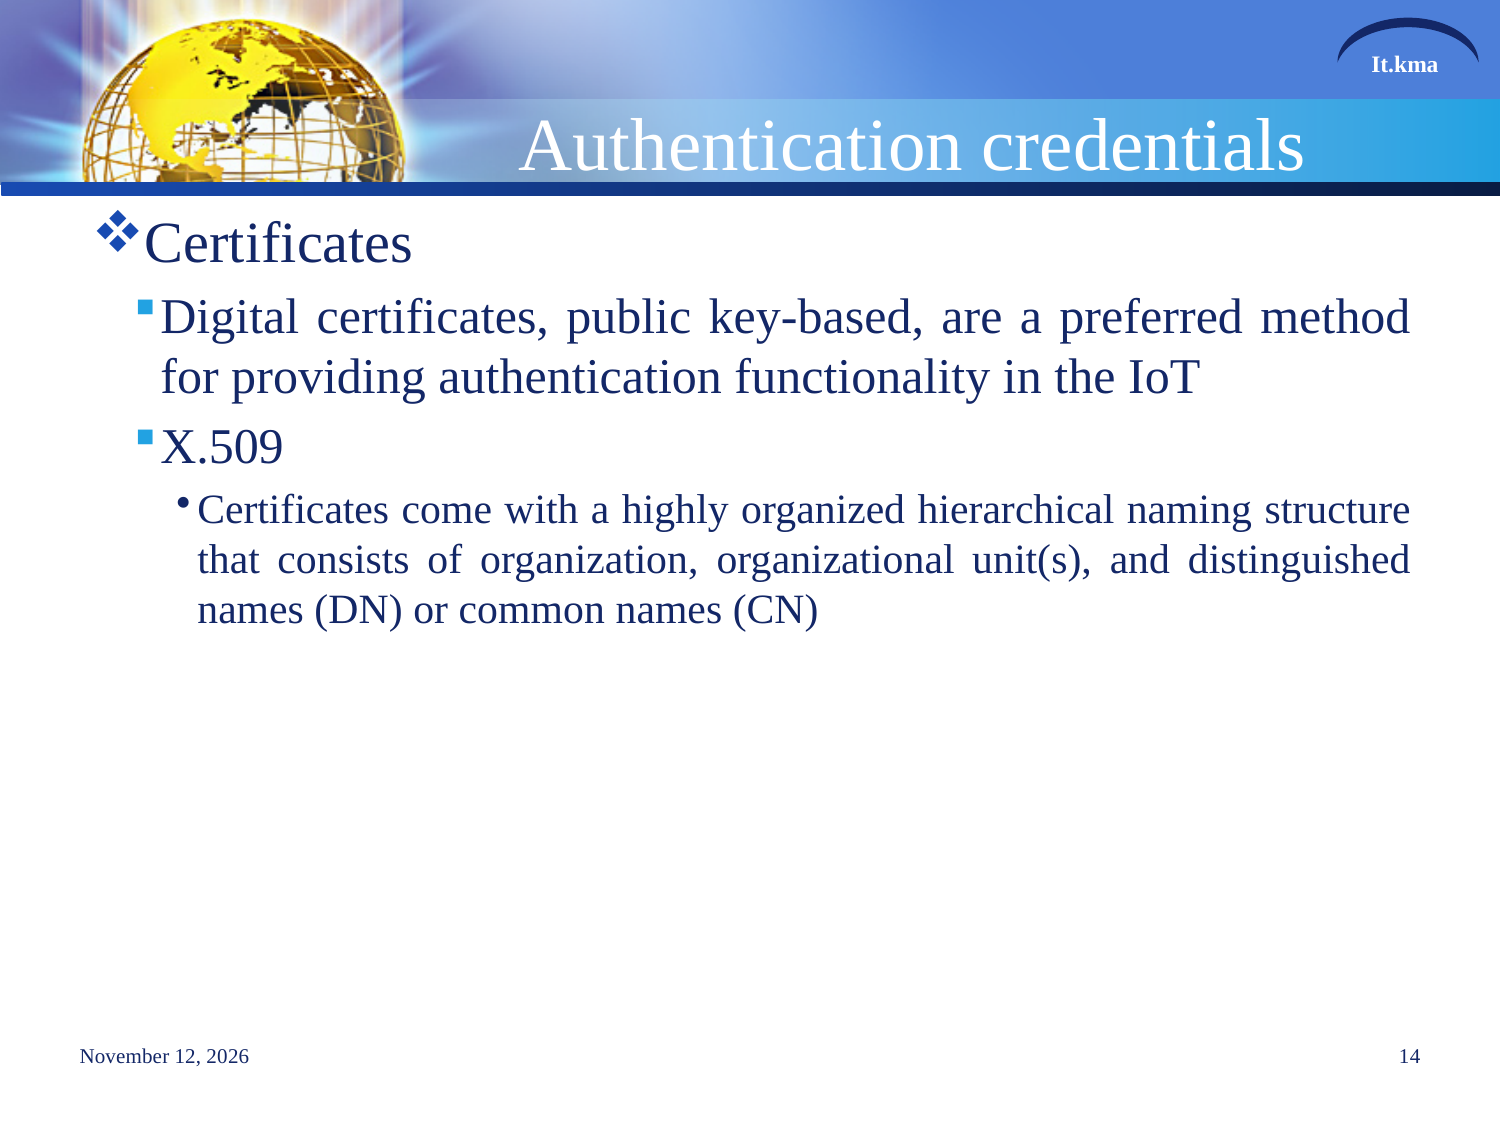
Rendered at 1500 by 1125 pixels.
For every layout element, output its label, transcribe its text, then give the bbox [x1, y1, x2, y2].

picture [0, 0, 1500, 185]
list Certificates Digital certificates, public key-based, are a preferred method for providing authentication functionality in the IoT X.509 Certificates come with a highly organized hierarchical naming structure that consists of organization, organizational unit(s), and distinguished names (DN) or common names (CN) [76, 196, 1427, 1034]
title Authentication credentials [399, 99, 1425, 180]
title IAM [298, 99, 412, 183]
